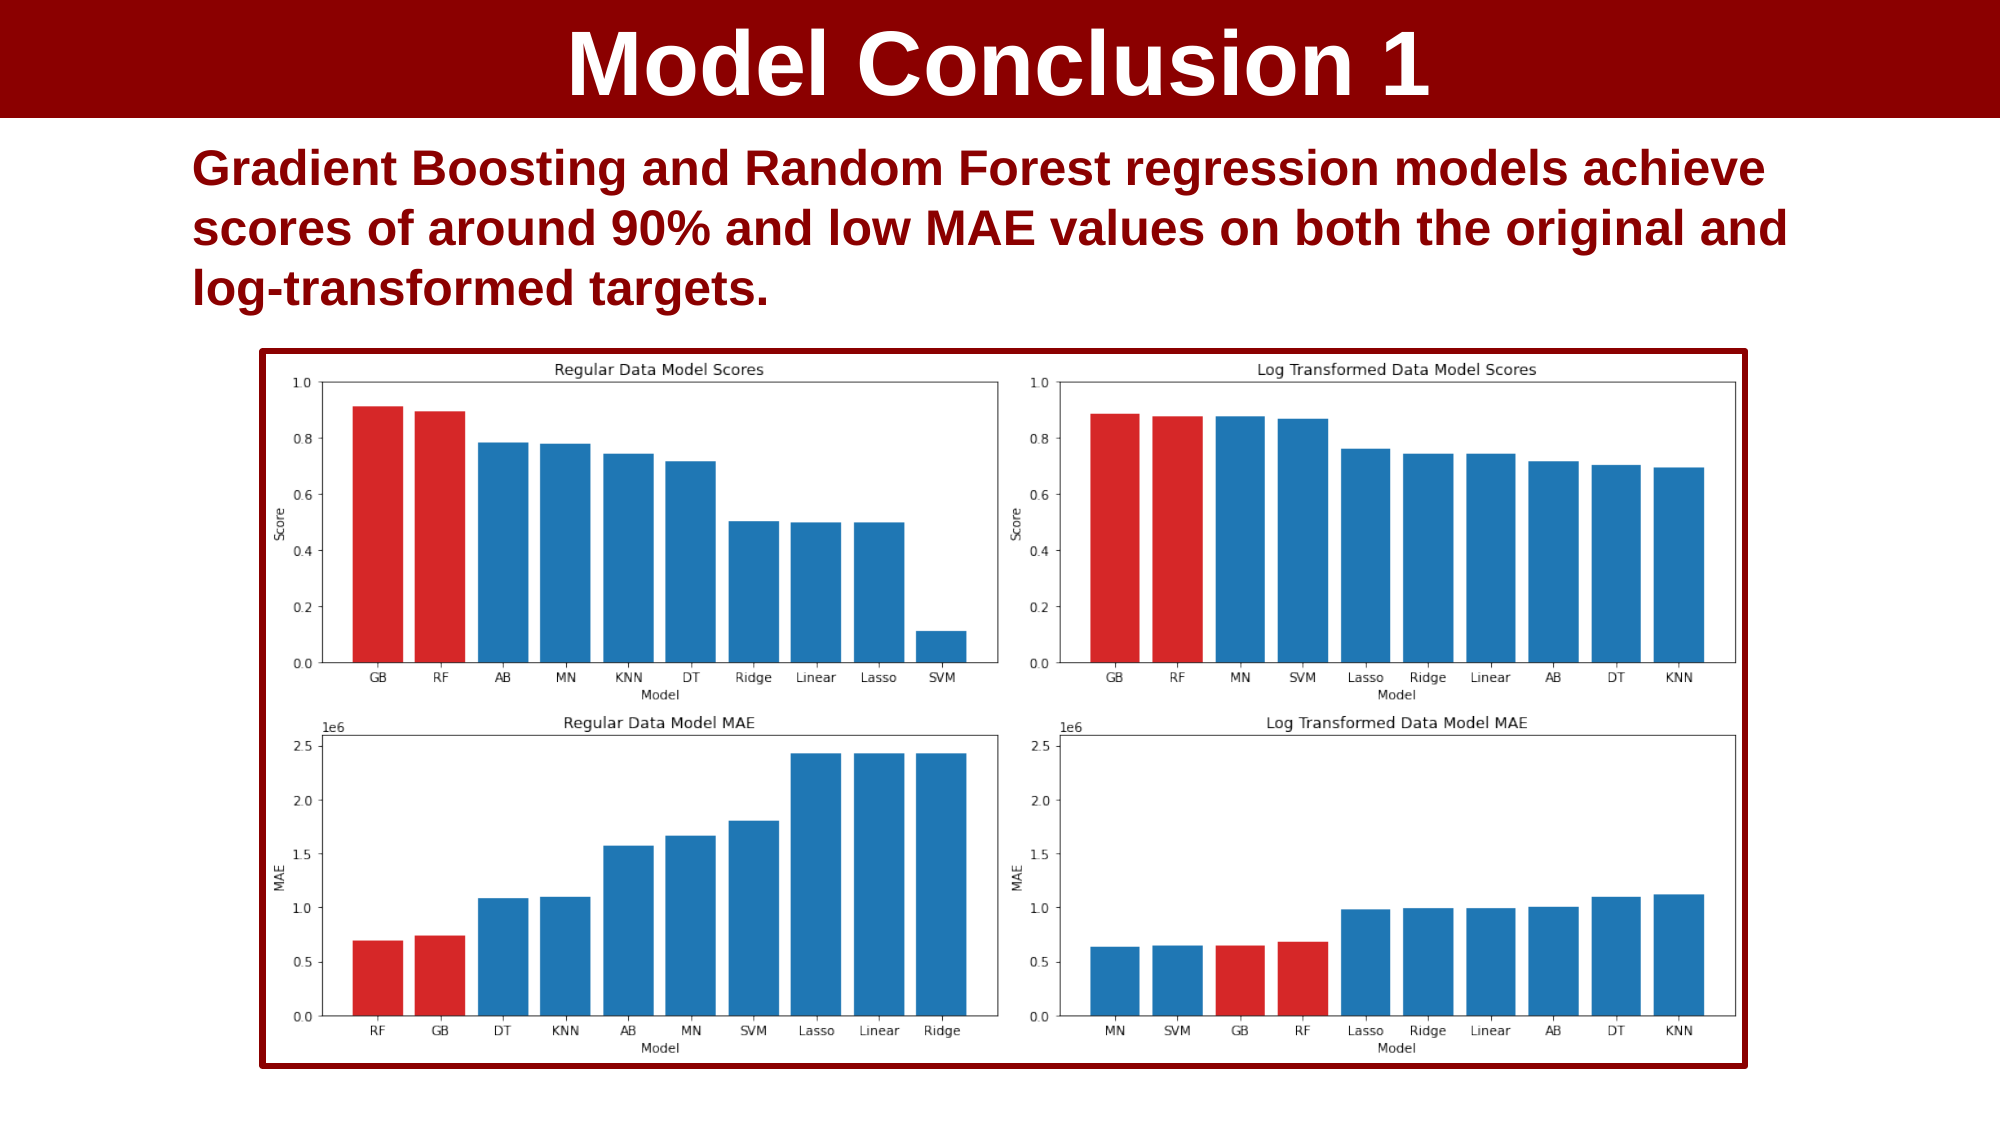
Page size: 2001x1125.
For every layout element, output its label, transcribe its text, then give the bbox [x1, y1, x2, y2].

picture [265, 354, 1743, 1063]
text_box Gradient Boosting and Random Forest regression models achieve scores of around 90% and low MAE values on both the original and log-transformed targets. [177, 127, 1890, 323]
text_box Model Conclusion 1 [0, 0, 2000, 119]
